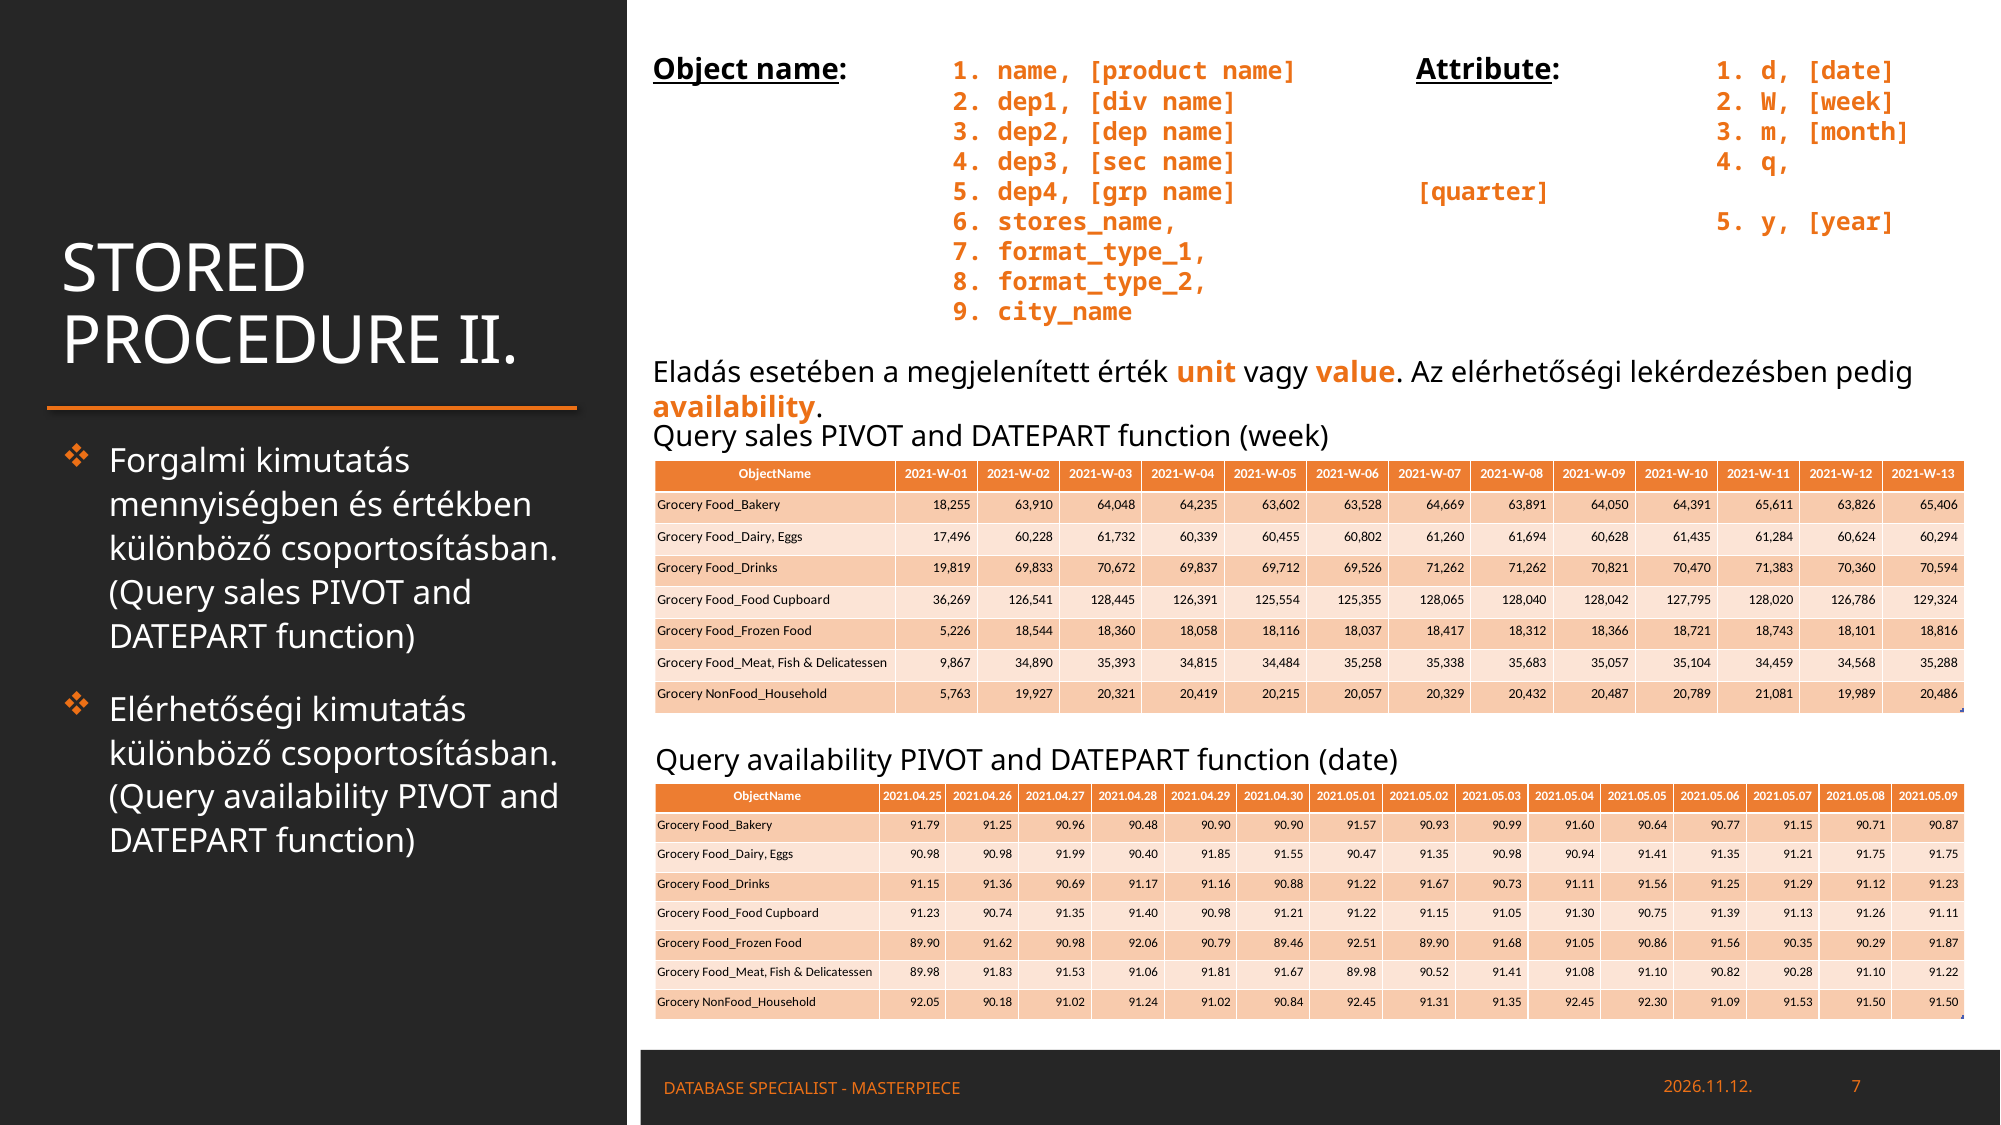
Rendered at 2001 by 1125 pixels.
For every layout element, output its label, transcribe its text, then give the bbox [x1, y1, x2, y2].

picture [654, 782, 1966, 1020]
list Forgalmi kimutatás mennyiségben és értékben különböző csoportosításban. (Query sales PIVOT and DATEPART function) Elérhetőségi kimutatás különböző csoportosításban. (Query availability PIVOT and DATEPART function) [46, 427, 578, 1118]
text_box Query sales PIVOT and DATEPART function (week) [637, 431, 1962, 460]
text_box Query availability PIVOT and DATEPART function (date) [640, 733, 1965, 784]
text_box Eladás esetében a megjelenített érték unit vagy value. Az elérhetőségi lekérdezésben pedig availability. [637, 346, 1962, 431]
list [654, 459, 1966, 714]
slide_number 2021. 08. 21. [1648, 1057, 1830, 1118]
text_box Attribute: 1. d, [date] 2. W, [week] 3. m, [month] 4. q, [quarter] 5. y, [year] [1401, 43, 1953, 278]
slide_number 7 [1836, 1057, 1965, 1118]
footer DATAbASE specIALIST - masterpiece [648, 1057, 1635, 1118]
title STORED PROCEDURE II. [46, 42, 578, 386]
text_box Object name: 1. name, [product name] 2. dep1, [div name] 3. dep2, [dep name] 4. dep3, [sec name] 5. dep4, [grp name] 6. stores_name, 7. format_type_1, 8. format_type_2, 9. city_name [637, 43, 1392, 333]
